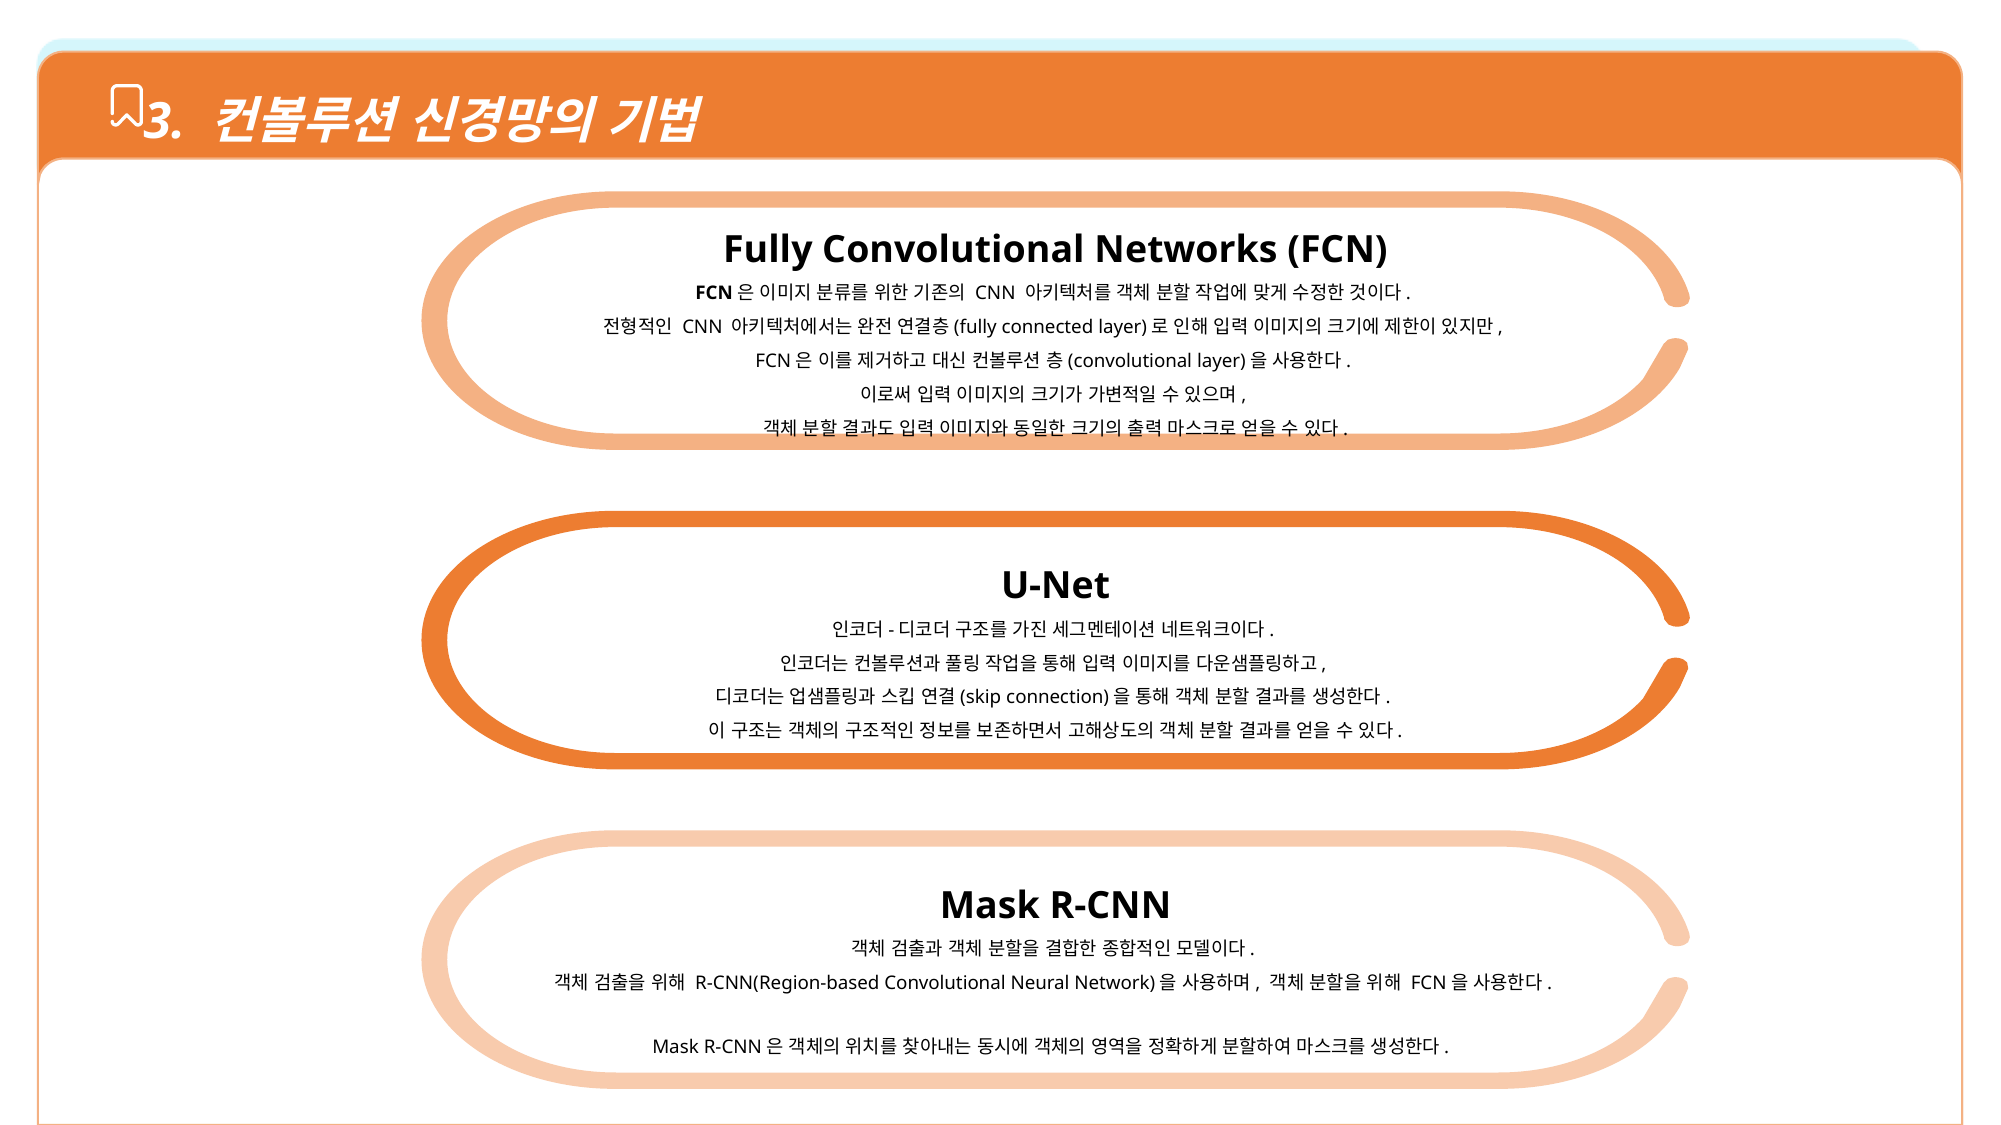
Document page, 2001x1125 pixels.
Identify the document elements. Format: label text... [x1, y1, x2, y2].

text_box [36, 157, 1964, 1125]
text_box 3. 컨볼루션 신경망의 기법 [36, 50, 1964, 183]
text_box Mask R-CNN 객체 검출과 객체 분할을 결합한 종합적인 모델이다. 객체 검출을 위해 R-CNN(Region-based Convolutional Neural Network)을 사용하며, 객체 분할을 위해 FCN을 사용한다. Mask R-CNN은 객체의 위치를 찾아내는 동시에 객체의 영역을 정확하게 분할하여 마스크를 생성한다.. [420, 829, 1691, 1090]
text_box U-Net 인코더-디코더 구조를 가진 세그멘테이션 네트워크이다. 인코더는 컨볼루션과 풀링 작업을 통해 입력 이미지를 다운샘플링하고, 디코더는 업샘플링과 스킵 연결(skip connection)을 통해 객체 분할 결과를 생성한다. 이 구조는 객체의 구조적인 정보를 보존하면서 고해상도의 객체 분할 결과를 얻을 수 있다. [420, 509, 1691, 771]
text_box Fully Convolutional Networks (FCN) FCN은 이미지 분류를 위한 기존의 CNN 아키텍처를 객체 분할 작업에 맞게 수정한 것이다. 전형적인 CNN 아키텍처에서는 완전 연결층(fully connected layer)로 인해 입력 이미지의 크기에 제한이 있지만, FCN은 이를 제거하고 대신 컨볼루션 층(convolutional layer)을 사용한다. 이로써 입력 이미지의 크기가 가변적일 수 있으며, 객체 분할 결과도 입력 이미지와 동일한 크기의 출력 마스크로 얻을 수 있다. [420, 190, 1691, 451]
text_box [110, 84, 143, 127]
